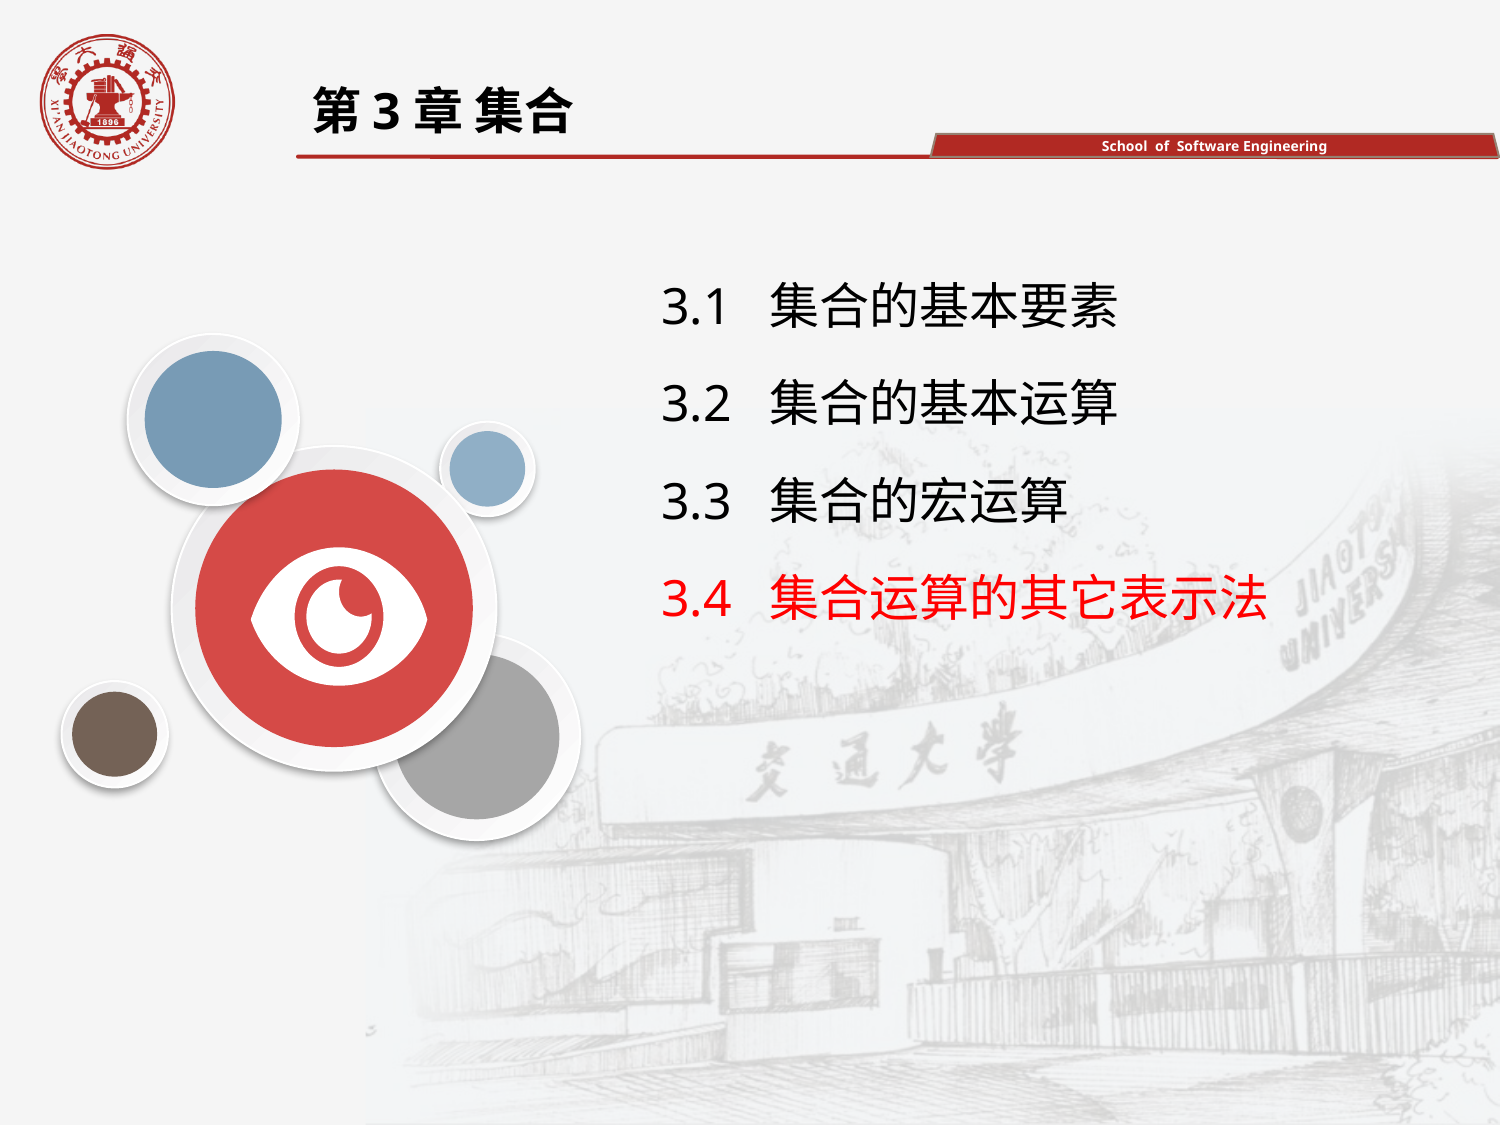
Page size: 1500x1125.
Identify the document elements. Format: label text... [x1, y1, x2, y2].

picture [39, 34, 185, 175]
list 第3章 集合 [296, 72, 1042, 157]
list 3.1 集合的基本要素 3.2 集合的基本运算 3.3 集合的宏运算 3.4 集合运算的其它表示法 [646, 266, 1408, 919]
